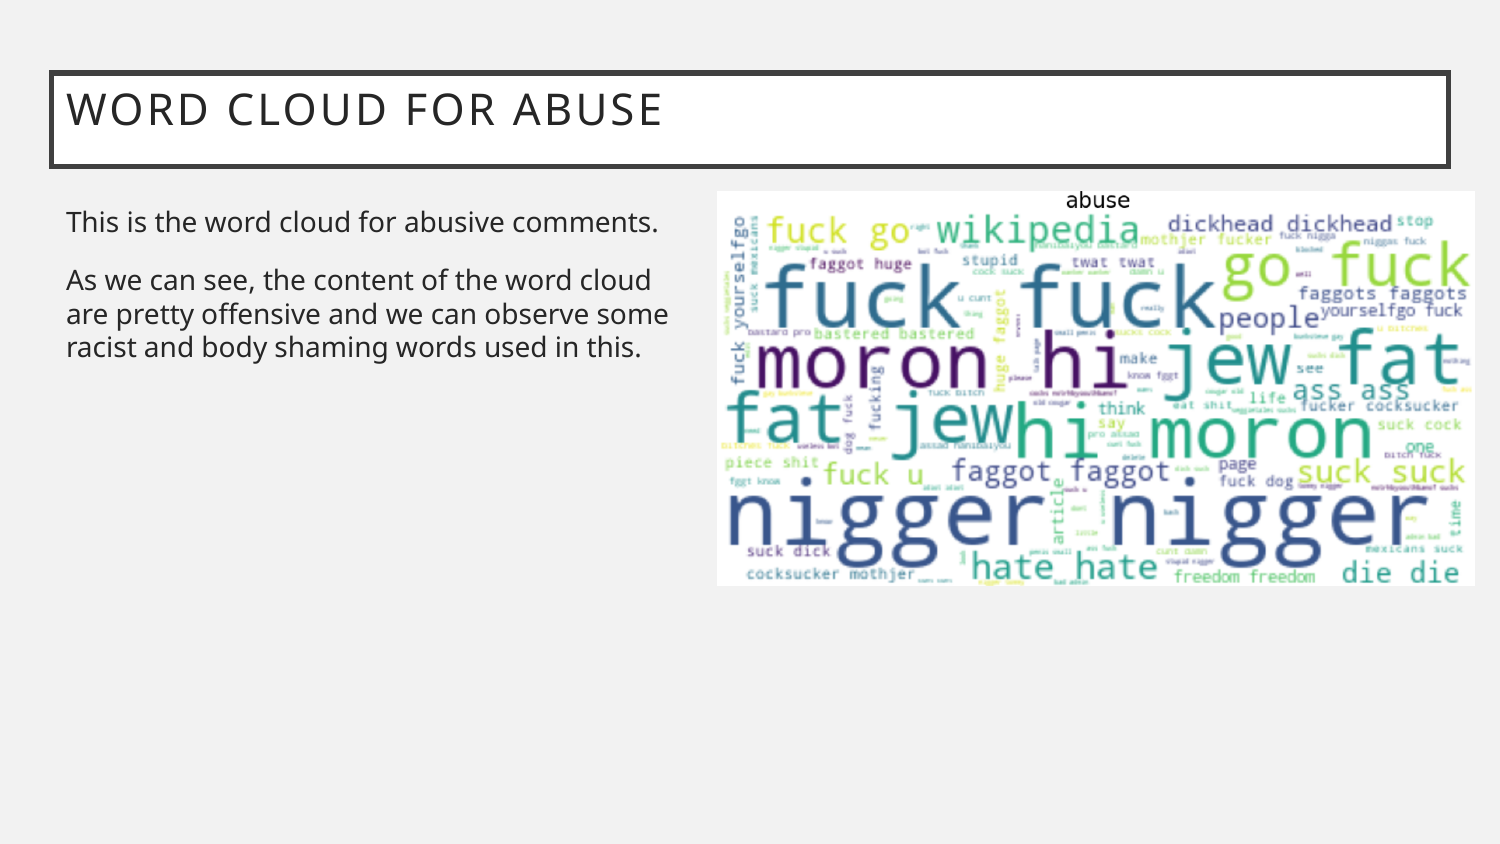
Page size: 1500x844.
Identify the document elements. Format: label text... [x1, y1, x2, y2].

picture [717, 191, 1475, 586]
title Word Cloud for abuse [49, 70, 1451, 169]
list This is the word cloud for abusive comments. As we can see, the content of the word cloud are pretty offensive and we can observe some racist and body shaming words used in this. [51, 189, 693, 750]
